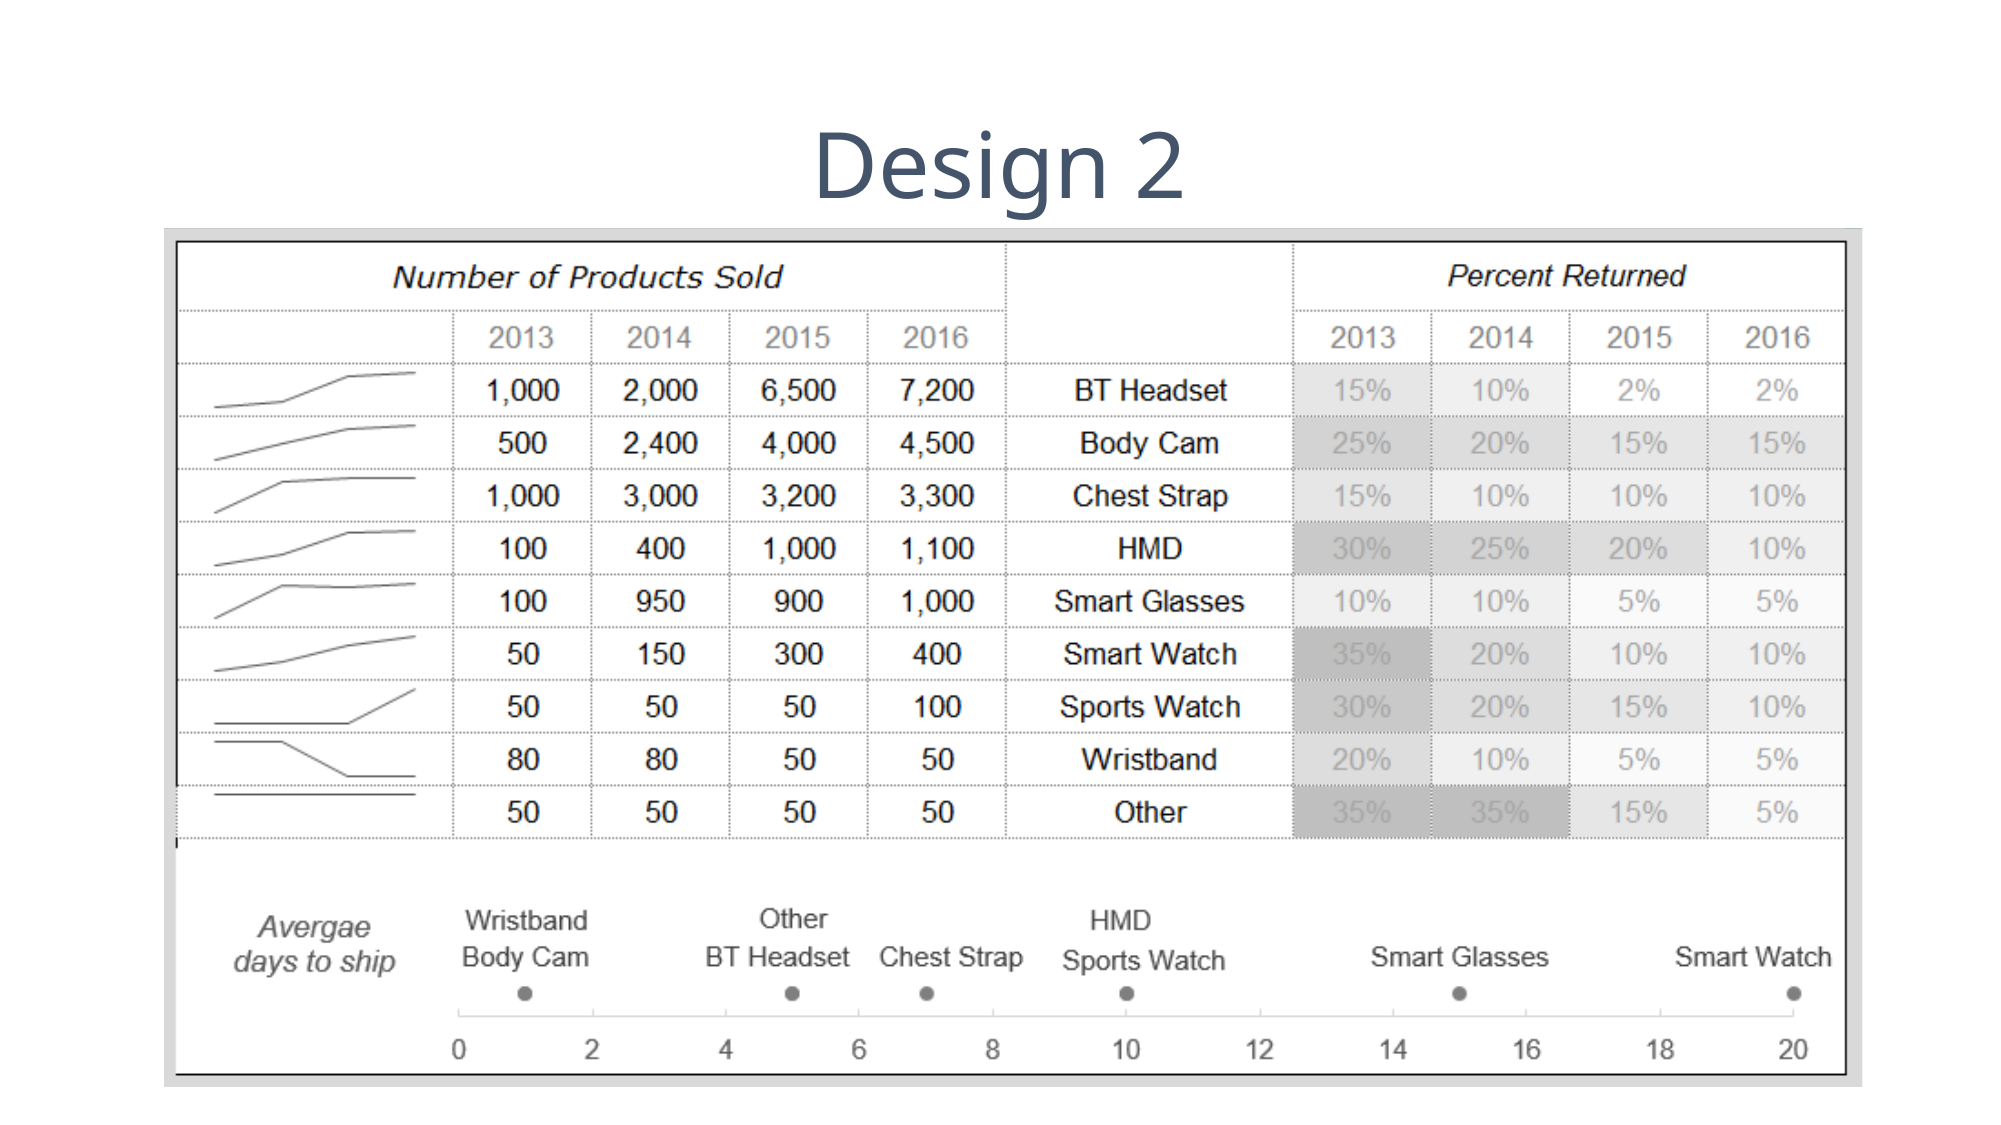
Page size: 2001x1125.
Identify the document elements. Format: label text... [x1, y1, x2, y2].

title Design 2 [137, 59, 1863, 278]
picture [164, 228, 1863, 1087]
